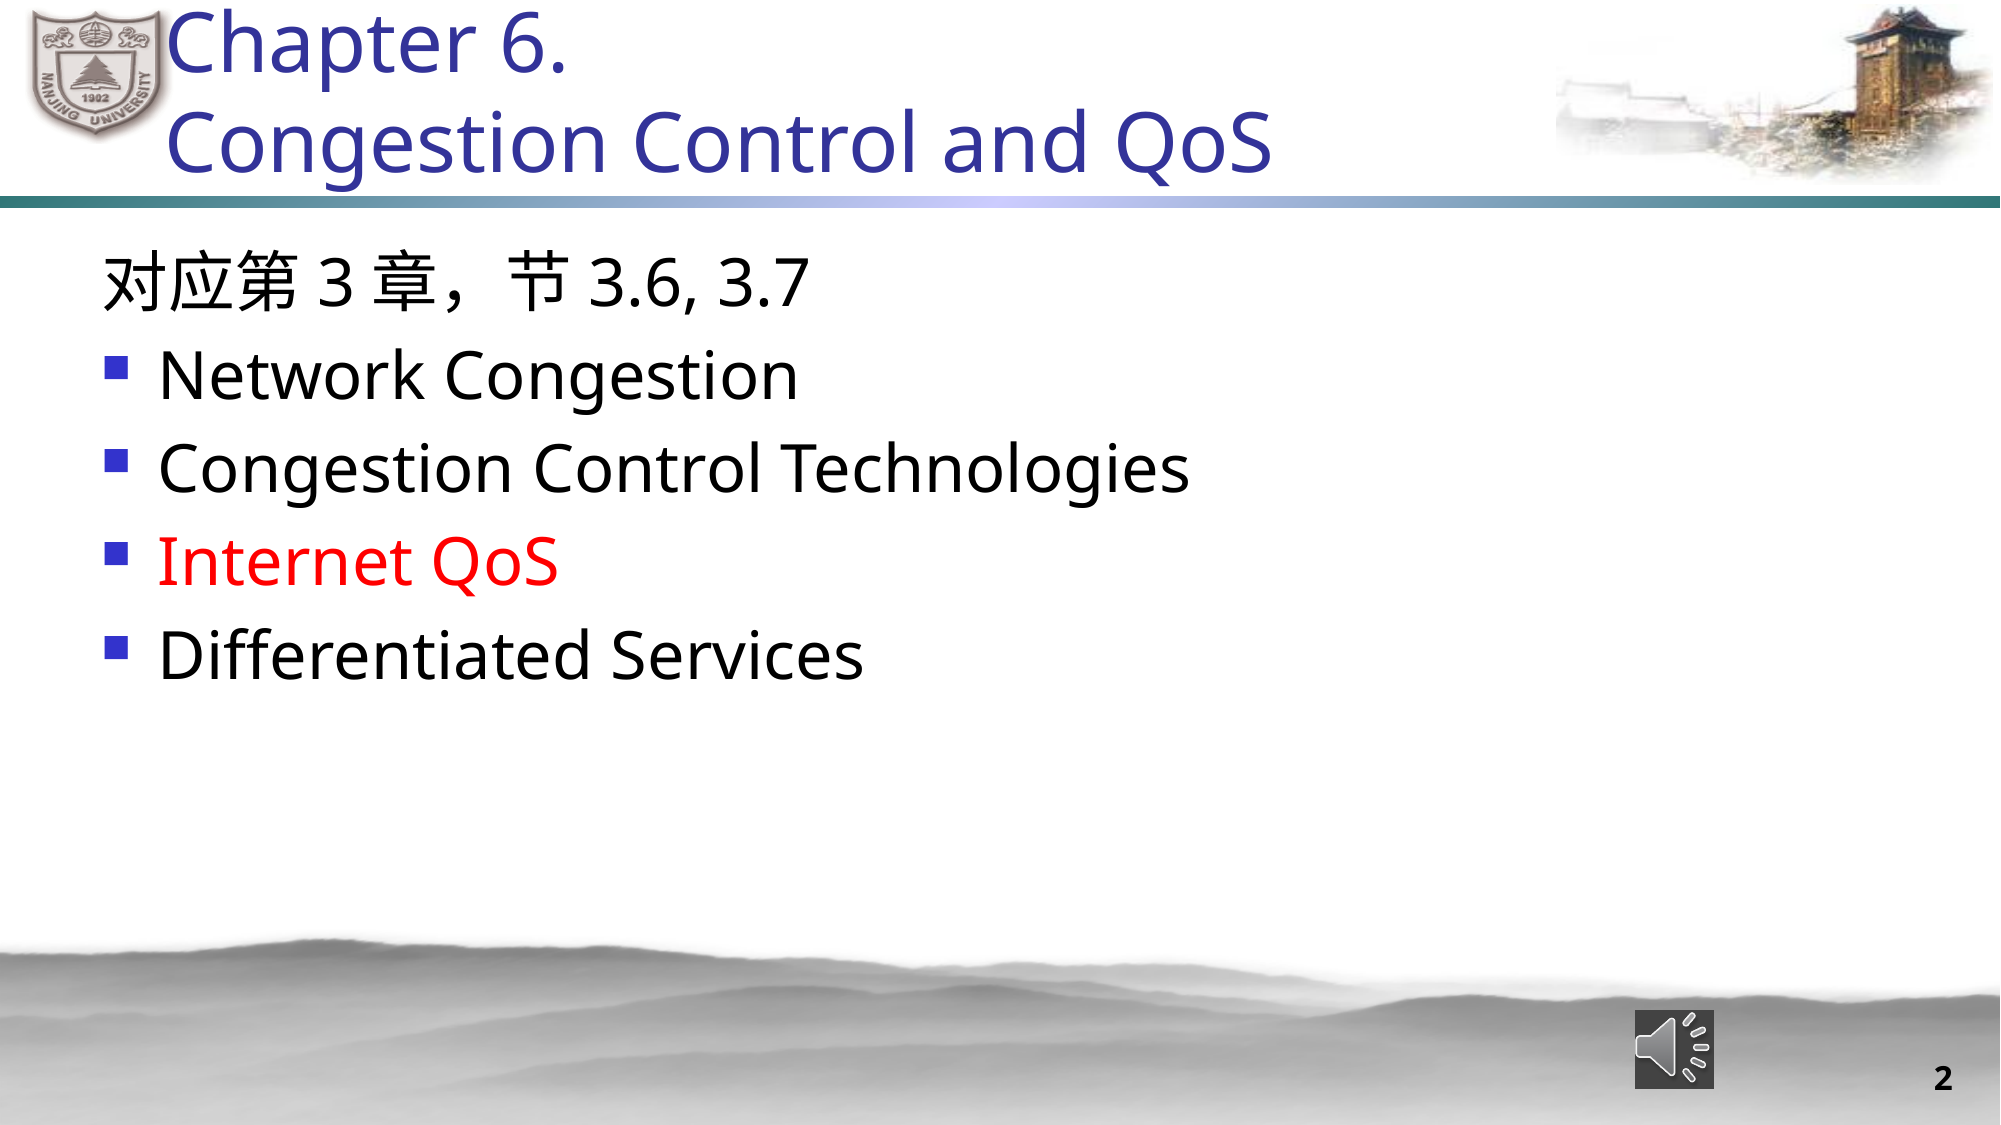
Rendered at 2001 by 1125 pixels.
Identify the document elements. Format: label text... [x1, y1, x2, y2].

title Chapter 6. Congestion Control and QoS [149, 54, 2000, 197]
slide_number 2 [1551, 1034, 1969, 1111]
picture [0, 928, 2000, 1125]
list 对应第3章，节3.6, 3.7 Network Congestion Congestion Control Technologies Internet QoS Differentiated Services [86, 231, 1961, 1036]
picture [1556, 4, 1993, 54]
picture [1634, 1009, 1715, 1090]
picture [0, 0, 191, 144]
